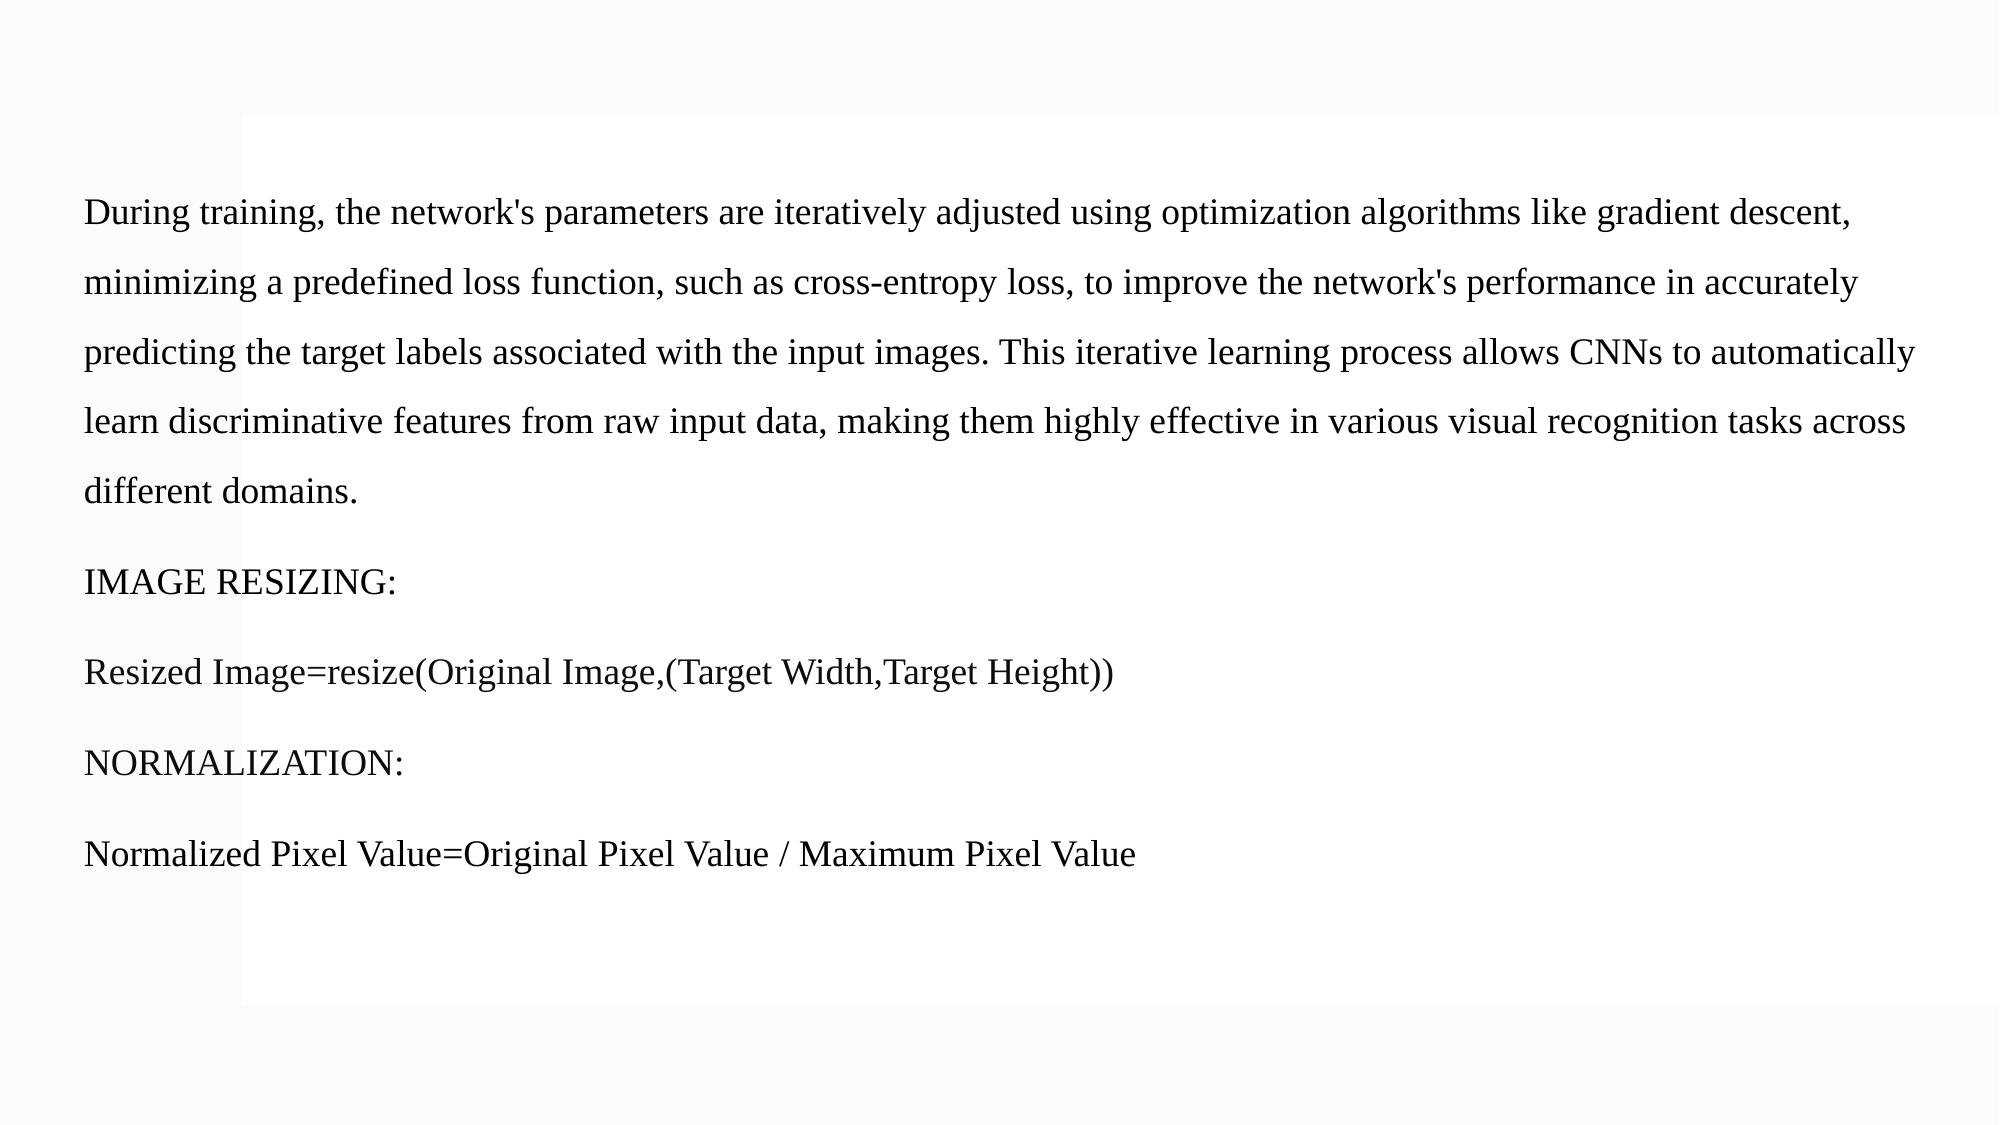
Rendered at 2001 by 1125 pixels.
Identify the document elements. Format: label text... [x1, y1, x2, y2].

list During training, the network's parameters are iteratively adjusted using optimization algorithms like gradient descent, minimizing a predefined loss function, such as cross-entropy loss, to improve the network's performance in accurately predicting the target labels associated with the input images. This iterative learning process allows CNNs to automatically learn discriminative features from raw input data, making them highly effective in various visual recognition tasks across different domains. IMAGE RESIZING: Resized Image=resize(Original Image,(Target Width,Target Height)) NORMALIZATION: Normalized Pixel Value=Original Pixel Value / Maximum Pixel Value [69, 155, 1944, 990]
